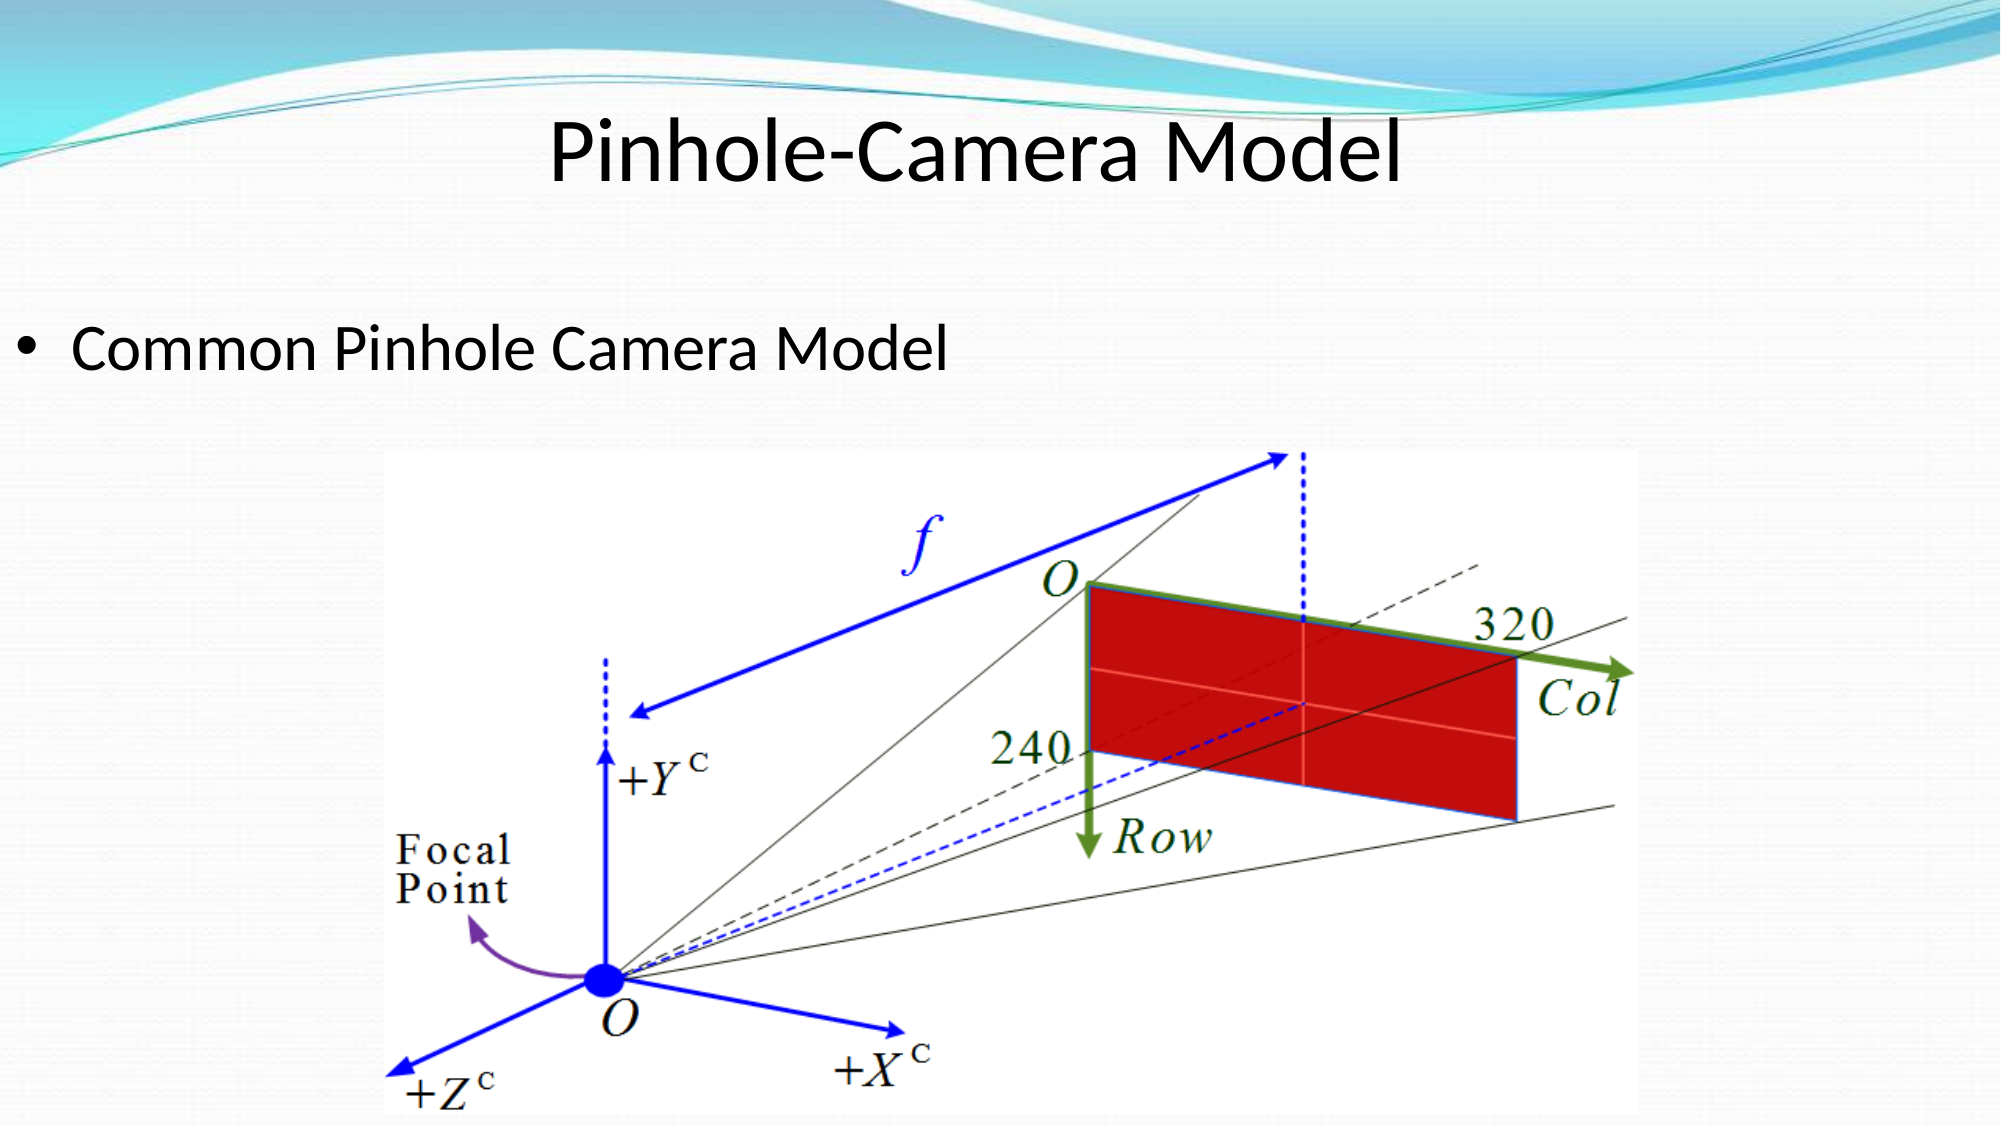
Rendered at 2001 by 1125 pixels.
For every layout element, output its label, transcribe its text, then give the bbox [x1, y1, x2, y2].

picture [0, 0, 2001, 1125]
title Pinhole-Camera Model [87, 51, 1888, 239]
list Common Pinhole Camera Model [0, 296, 1516, 408]
